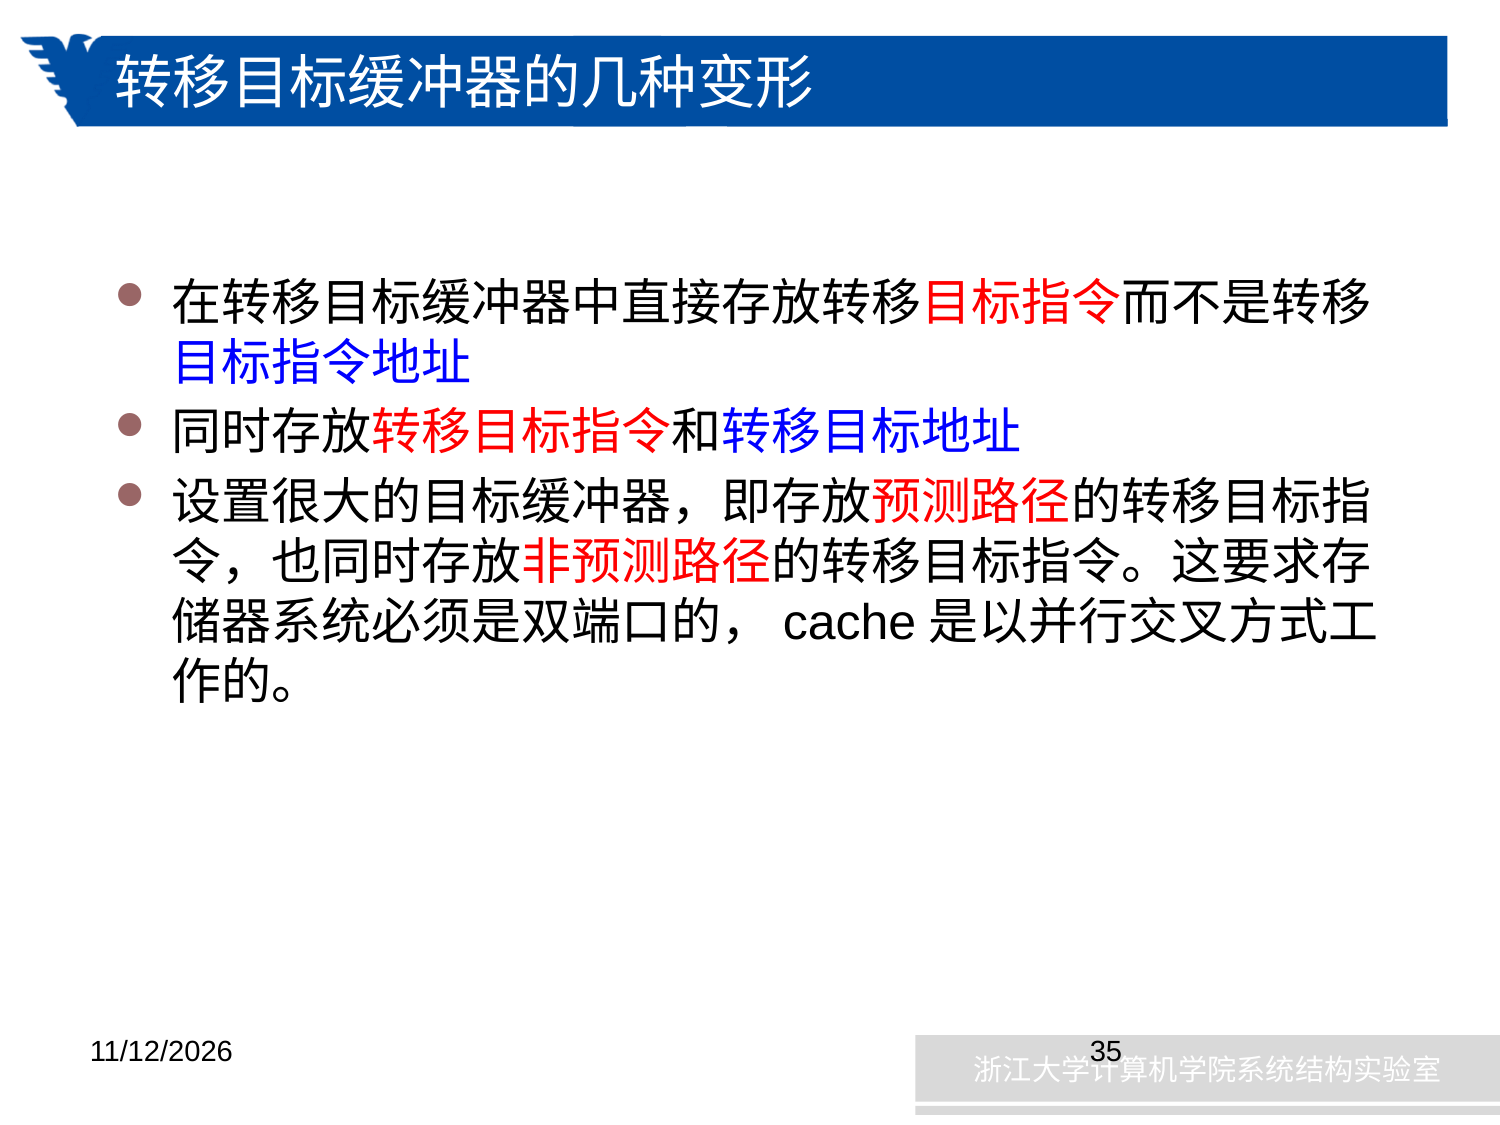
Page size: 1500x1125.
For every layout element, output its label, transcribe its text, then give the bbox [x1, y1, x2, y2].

slide_number 35 [1074, 1025, 1425, 1100]
picture [5, 19, 148, 127]
list 在转移目标缓冲器中直接存放转移目标指令而不是转移目标指令地址 同时存放转移目标指令和转移目标地址 设置很大的目标缓冲器，即存放预测路径的转移目标指令，也同时存放非预测路径的转移目标指令。这要求存储器系统必须是双端口的，cache是以并行交叉方式工作的。 [99, 262, 1400, 988]
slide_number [75, 1025, 425, 1100]
title 转移目标缓冲器的几种变形 [99, 37, 1347, 188]
